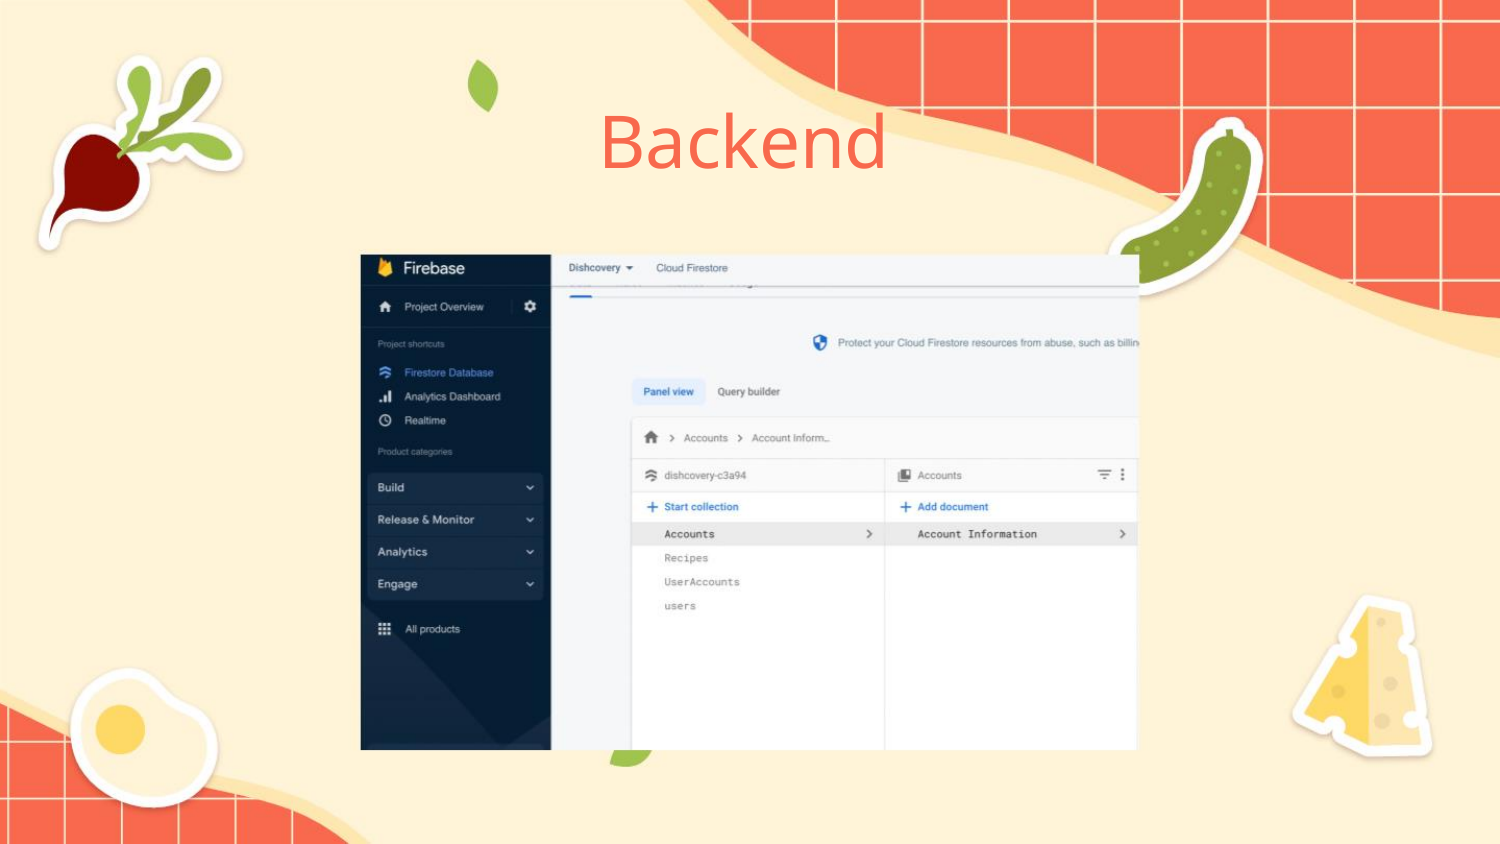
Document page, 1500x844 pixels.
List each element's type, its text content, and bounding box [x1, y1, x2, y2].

text_box [0, 0, 1500, 844]
text_box Backend [598, 97, 939, 183]
